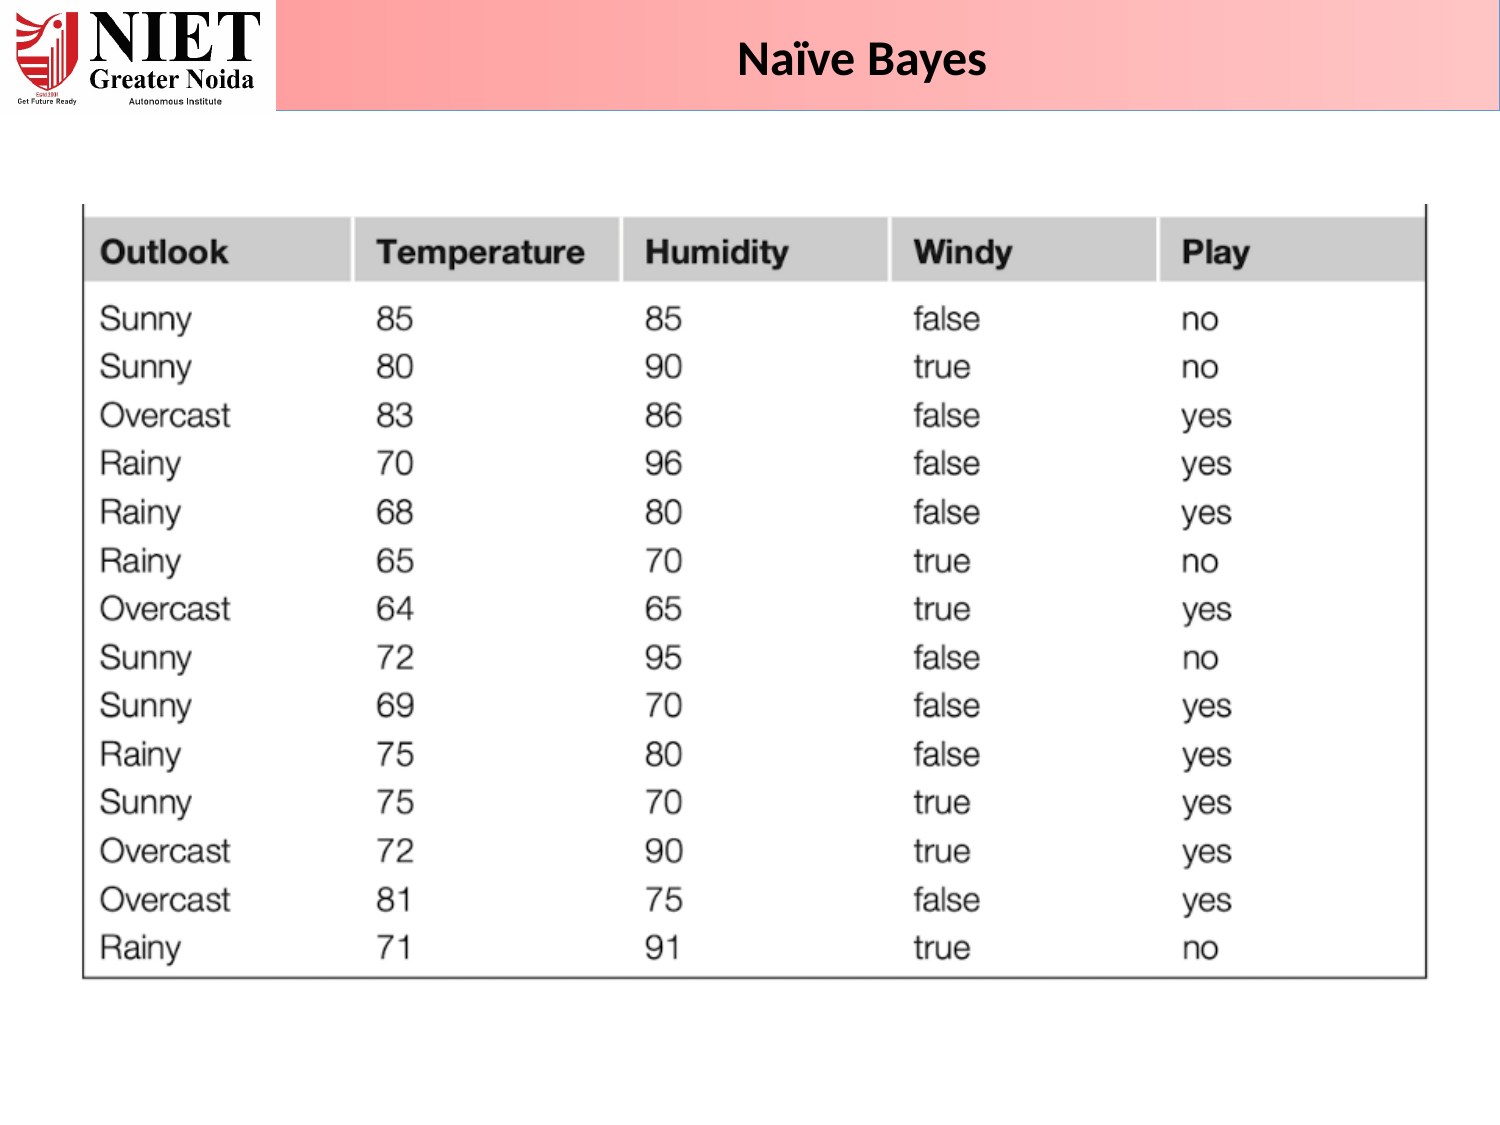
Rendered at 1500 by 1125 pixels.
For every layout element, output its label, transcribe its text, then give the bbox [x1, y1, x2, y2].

picture [70, 204, 1438, 998]
picture [0, 0, 276, 118]
text_box Naïve Bayes [383, 2, 1342, 108]
